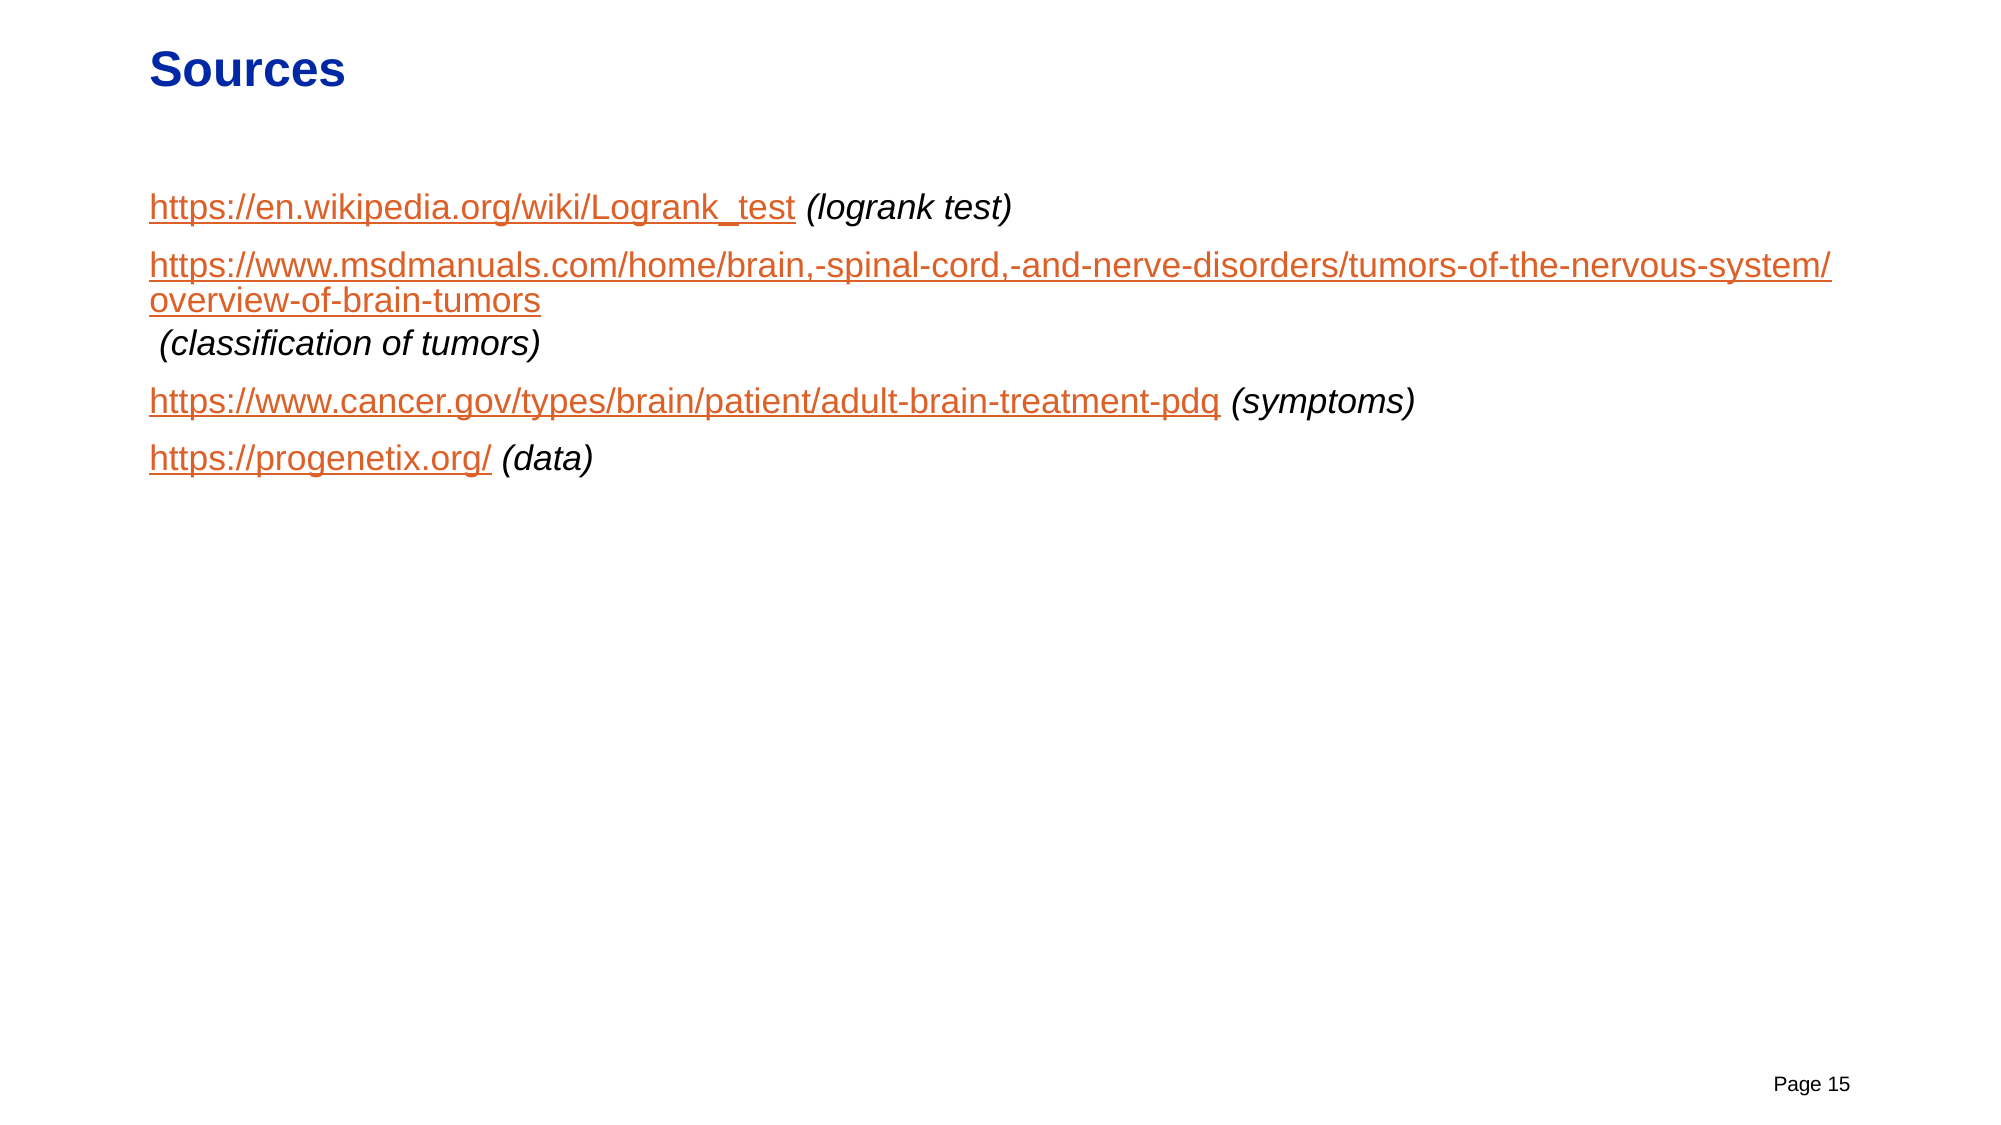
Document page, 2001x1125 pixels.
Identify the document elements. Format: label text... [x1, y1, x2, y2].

list https://en.wikipedia.org/wiki/Logrank_test (logrank test) https://www.msdmanuals.com/home/brain,-spinal-cord,-and-nerve-disorders/tumors-of-the-nervous-system/overview-of-brain-tumors (classification of tumors) https://www.cancer.gov/types/brain/patient/adult-brain-treatment-pdq (symptoms) https://progenetix.org/ (data) [149, 184, 1851, 1000]
title Sources [149, 31, 1851, 132]
slide_number Page ‹#› [1714, 1070, 1851, 1106]
